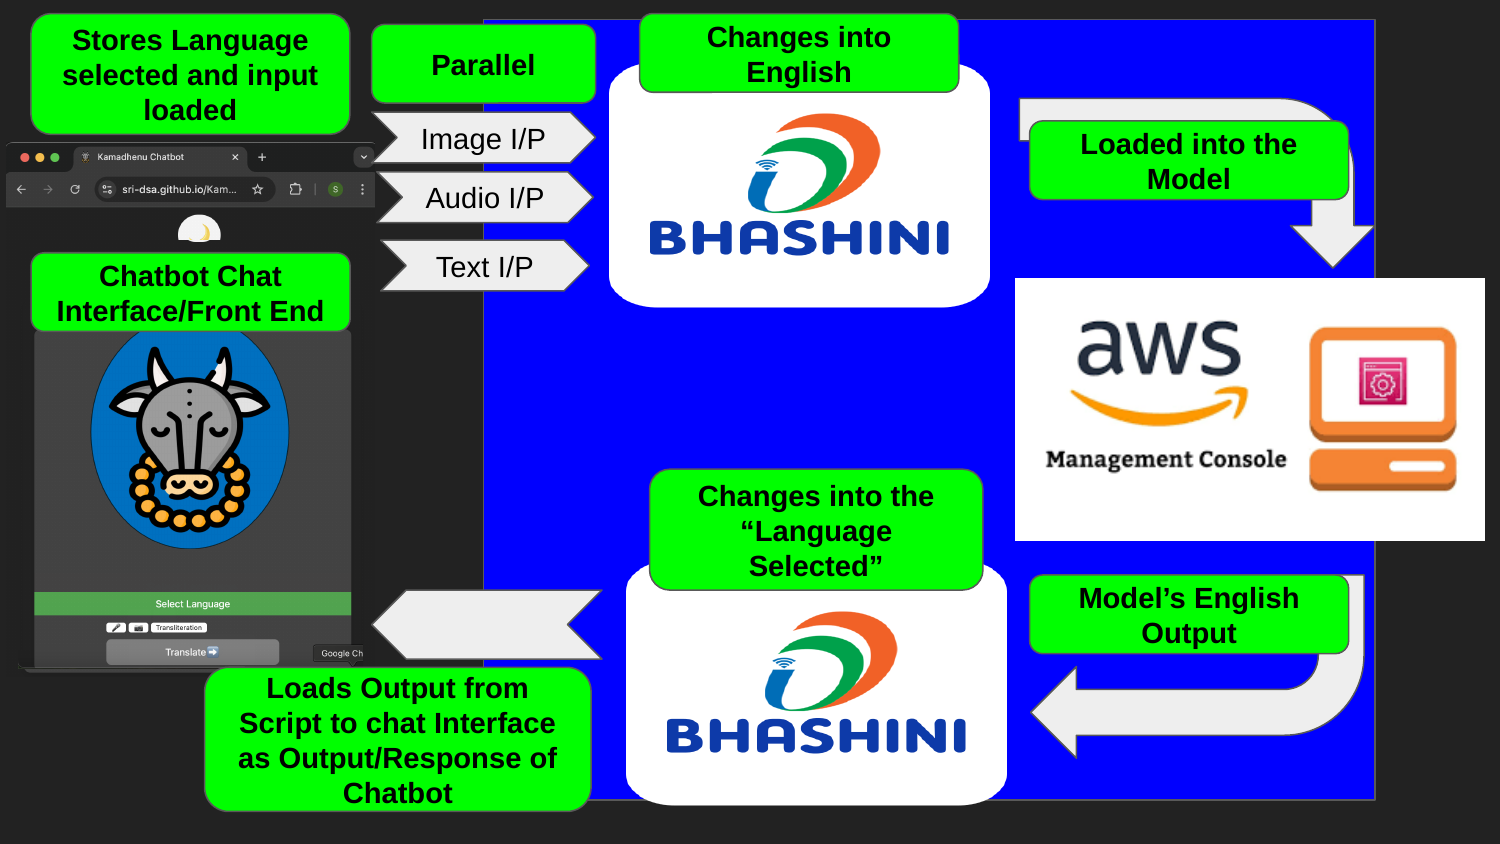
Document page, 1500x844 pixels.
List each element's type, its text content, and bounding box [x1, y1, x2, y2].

text_box Parallel [371, 24, 596, 104]
text_box Loaded into the Model [1029, 120, 1349, 200]
text_box [380, 590, 603, 660]
text_box Audio I/P [380, 171, 590, 223]
text_box Changes into English [639, 13, 959, 51]
text_box Text I/P [380, 240, 590, 291]
text_box Changes into the “Language Selected” [649, 469, 983, 549]
text_box [957, 19, 1376, 281]
picture [6, 142, 375, 677]
text_box [1290, 145, 1376, 269]
text_box [1023, 551, 1376, 801]
text_box [483, 266, 1011, 801]
text_box [483, 145, 590, 193]
text_box [1030, 574, 1365, 759]
text_box Loads Output from Script to chat Interface as Output/Response of Chatbot [204, 667, 592, 812]
text_box Image I/P [371, 112, 590, 163]
text_box [483, 102, 590, 130]
text_box Stores Language selected and input loaded [30, 13, 350, 135]
text_box [483, 202, 590, 265]
text_box [1019, 98, 1333, 141]
text_box [483, 19, 641, 52]
text_box Model’s English Output [1029, 574, 1349, 654]
picture [1015, 278, 1485, 542]
picture [611, 551, 1020, 815]
picture [595, 53, 1004, 317]
